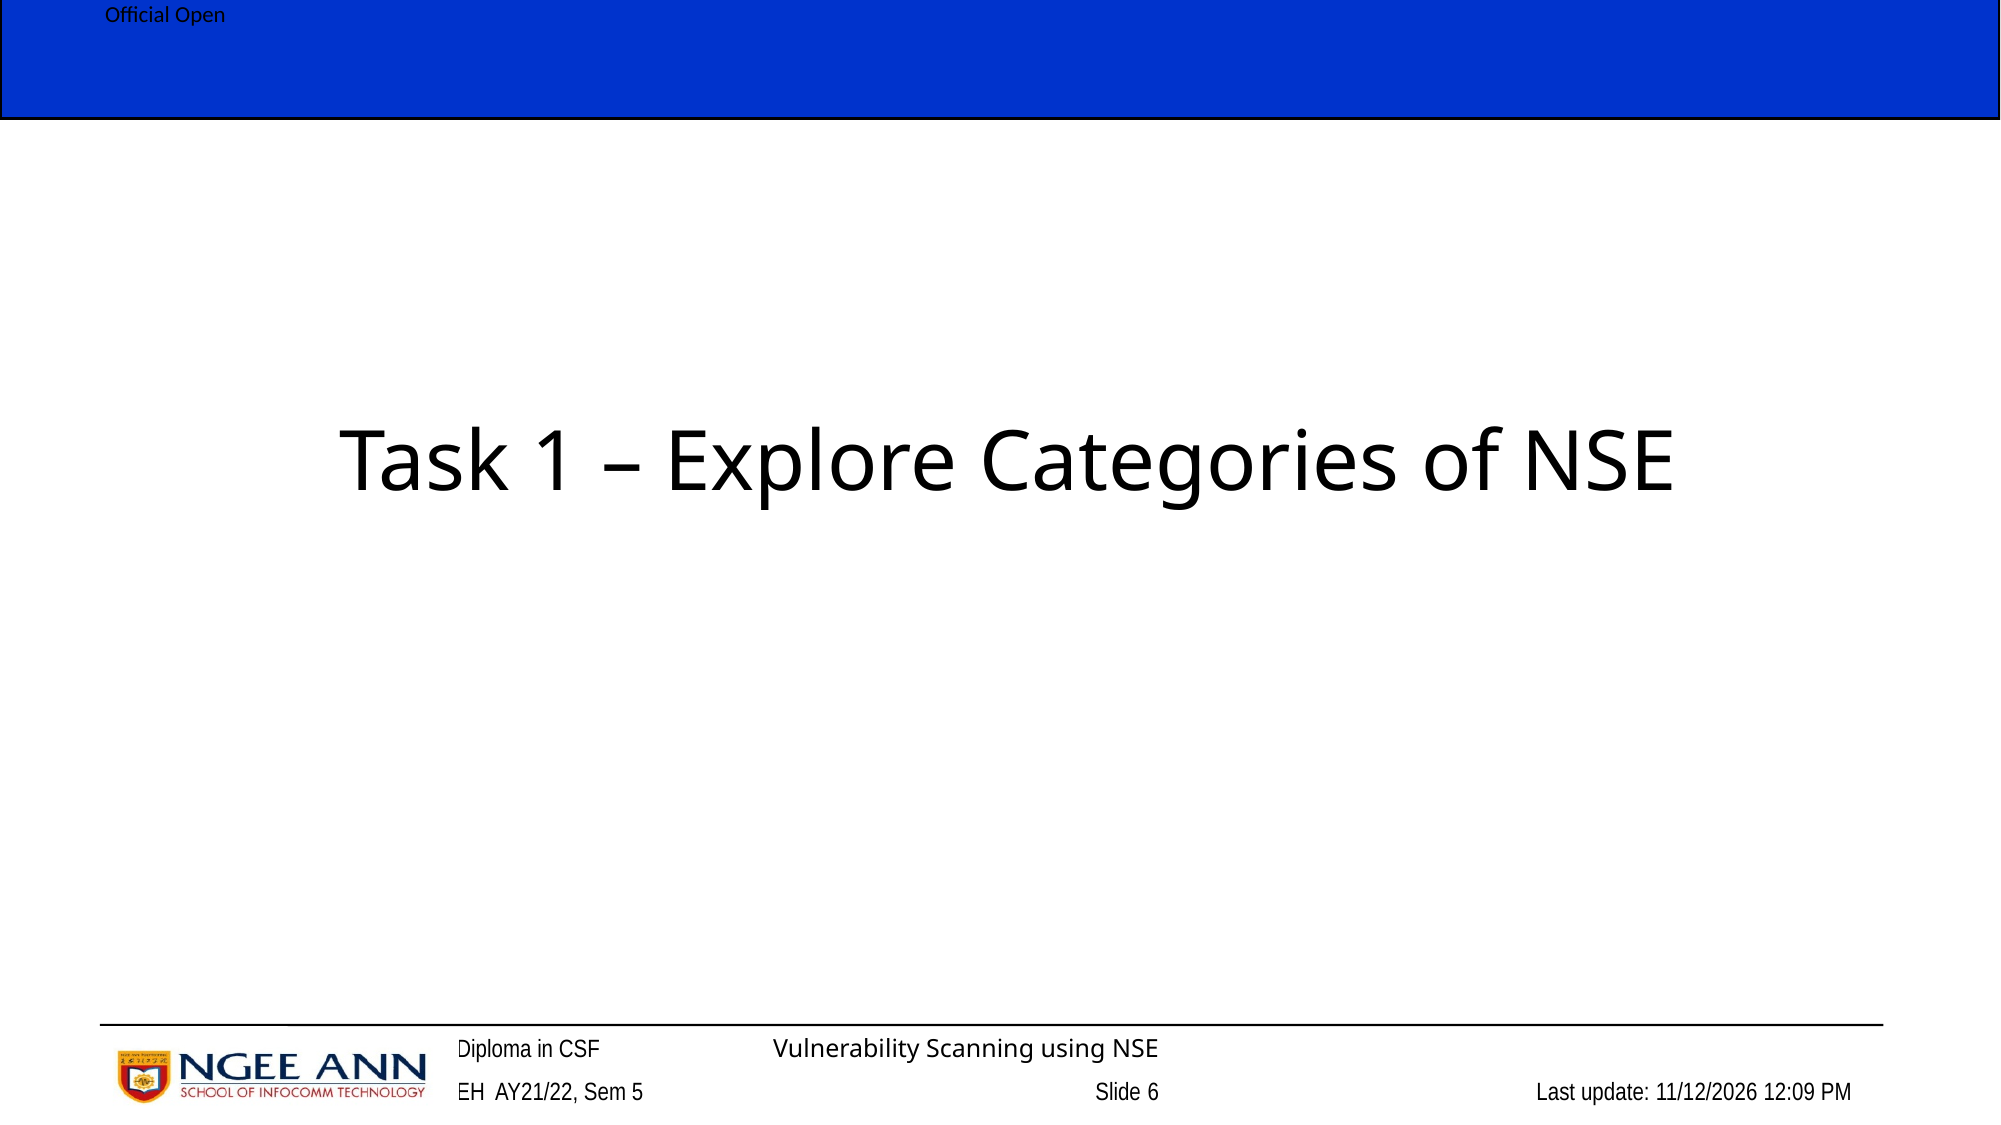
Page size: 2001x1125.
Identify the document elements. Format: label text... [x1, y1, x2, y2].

text_box Task 1 – Explore Categories of NSE [204, 399, 1814, 515]
picture [83, 1028, 459, 1125]
